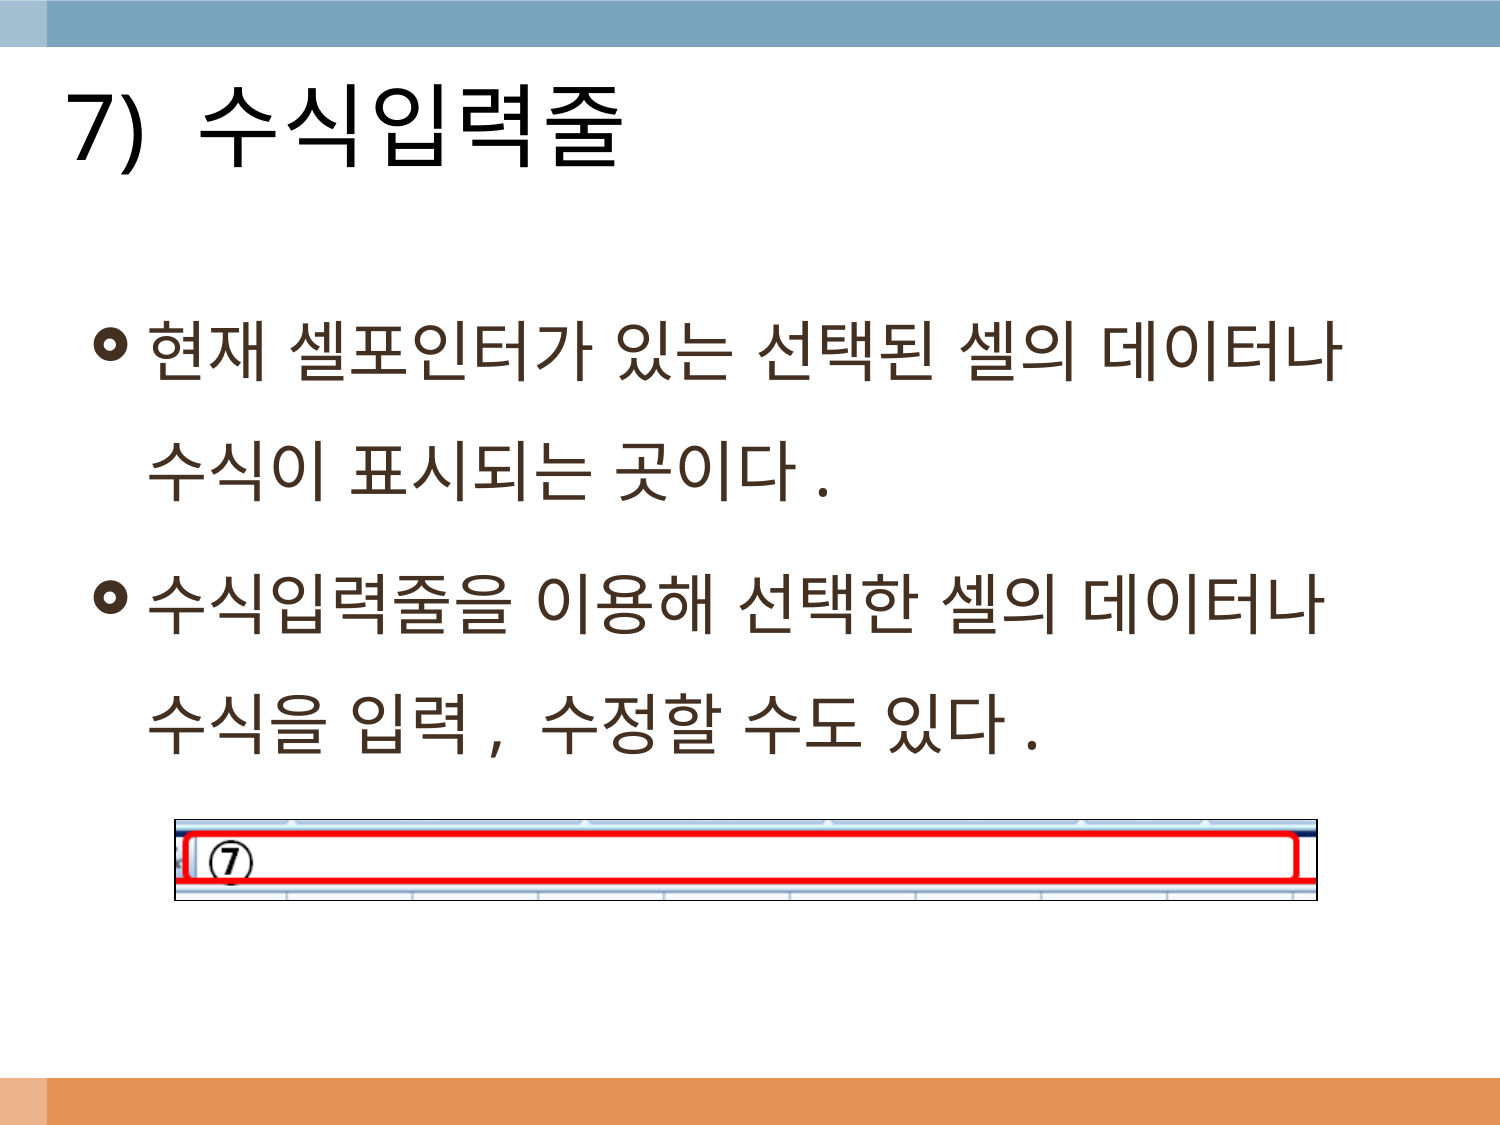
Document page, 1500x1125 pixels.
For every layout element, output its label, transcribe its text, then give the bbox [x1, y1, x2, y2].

list 현재 셀포인터가 있는 선택된 셀의 데이터나 수식이 표시되는 곳이다. 수식입력줄을 이용해 선택한 셀의 데이터나 수식을 입력, 수정할 수도 있다. [75, 262, 1425, 809]
title 7) 수식입력줄 [49, 46, 1454, 202]
picture [175, 820, 1317, 900]
